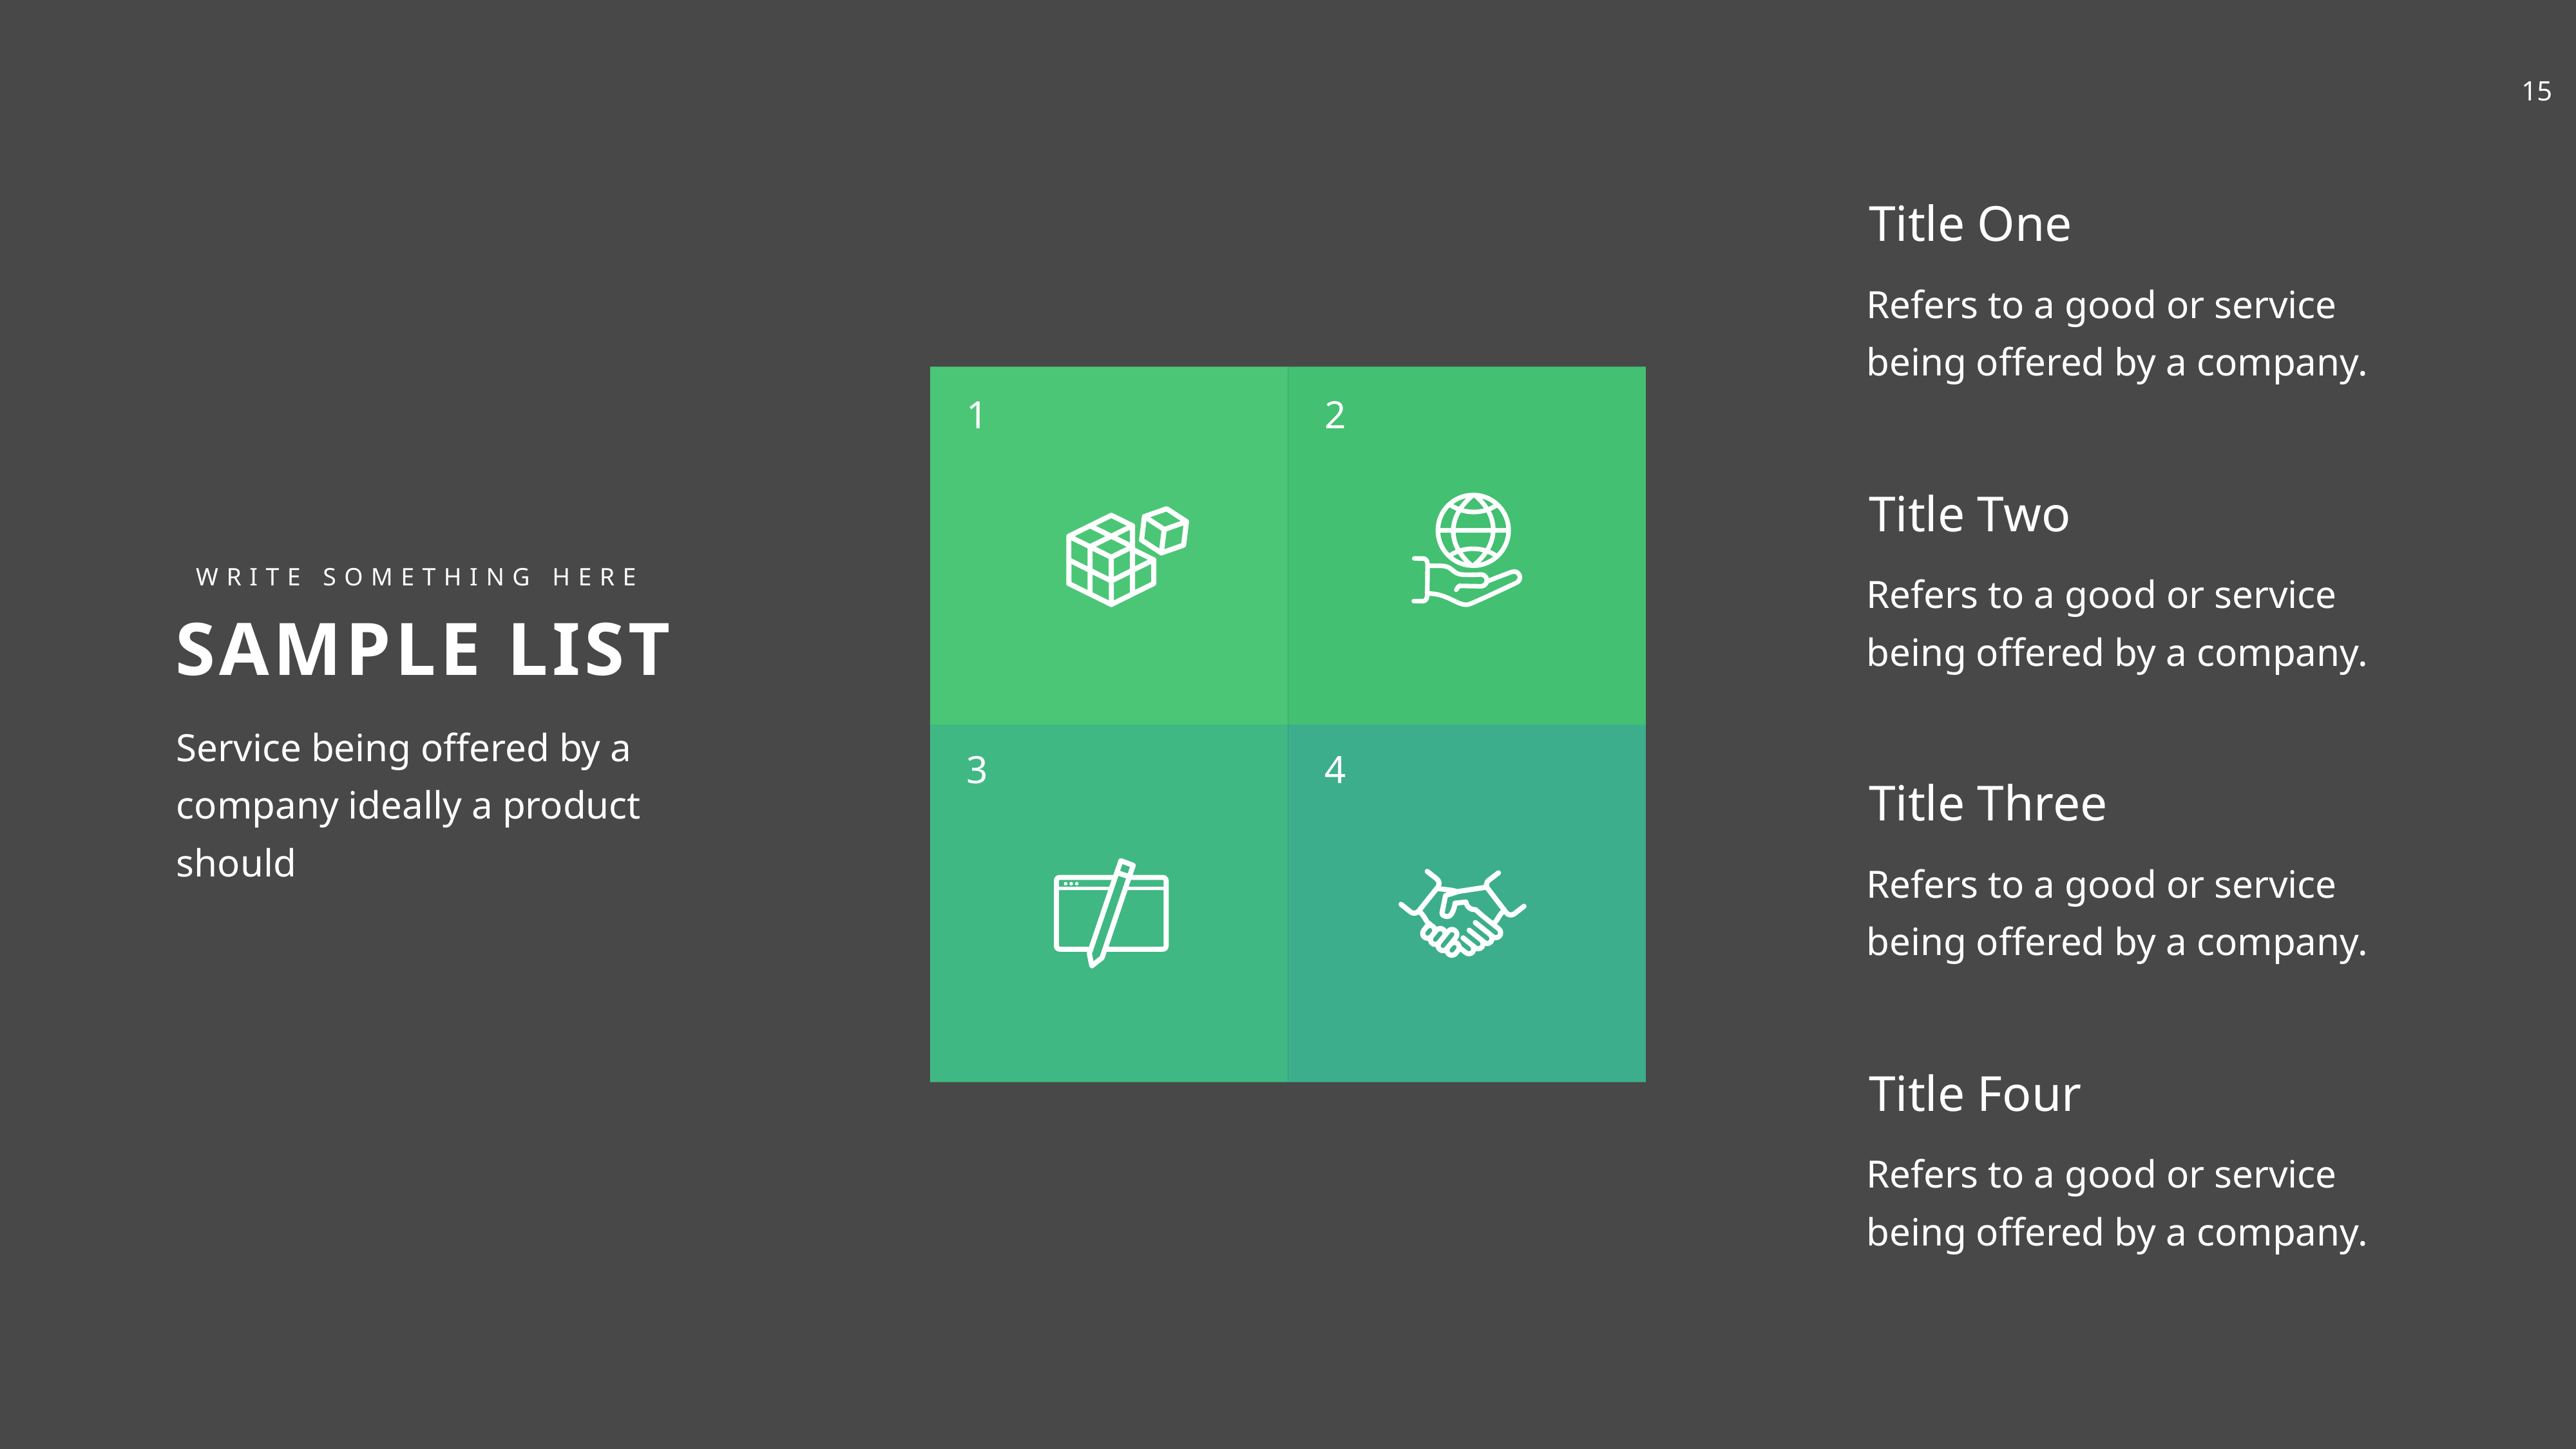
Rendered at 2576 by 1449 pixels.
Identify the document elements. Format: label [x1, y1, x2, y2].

text_box [153, 556, 784, 893]
text_box [1843, 1057, 2441, 1261]
text_box [1843, 478, 2441, 681]
text_box [1843, 768, 2441, 971]
text_box [1053, 858, 1169, 969]
text_box [1411, 493, 1523, 607]
text_box [1843, 188, 2441, 392]
text_box [1066, 506, 1190, 607]
text_box [930, 366, 1646, 1083]
